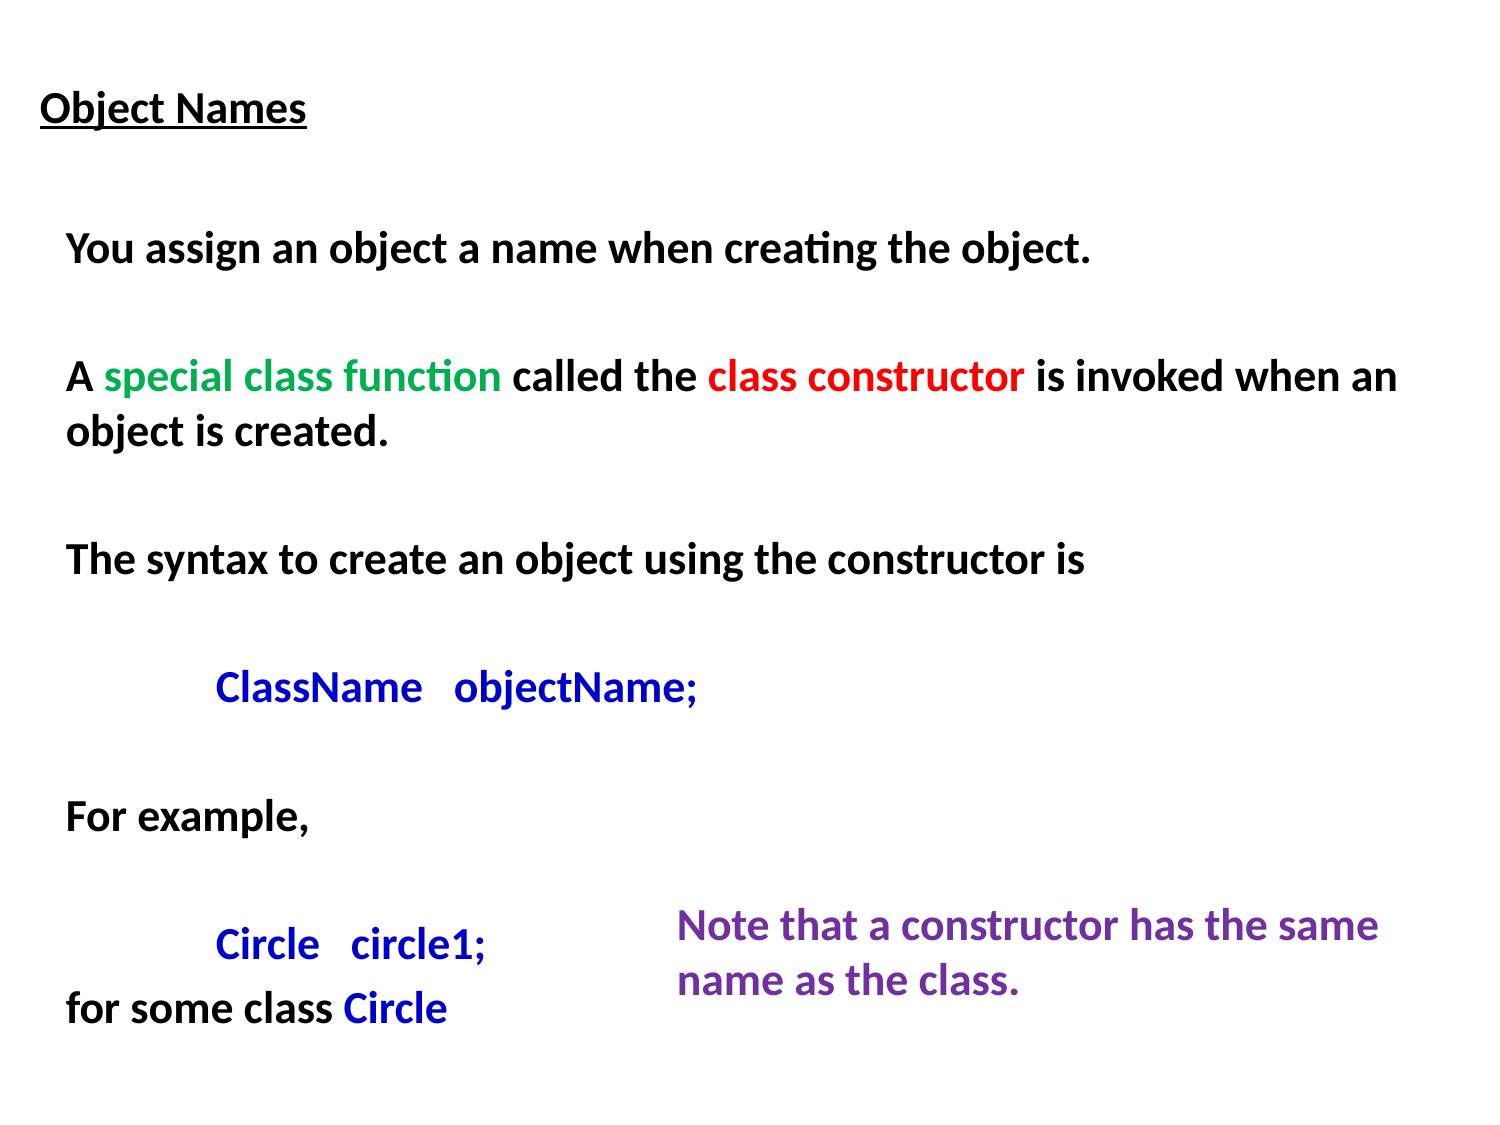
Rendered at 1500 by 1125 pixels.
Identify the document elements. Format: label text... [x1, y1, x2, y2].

text_box Note that a constructor has the same name as the class. [662, 887, 1395, 1013]
text_box Object Names [24, 48, 1300, 162]
text_box You assign an object a name when creating the object. A special class function called the class constructor is invoked when an object is created. The syntax to create an object using the constructor is ClassName objectName; For example, Circle circle1; for some class Circle [50, 209, 1443, 963]
